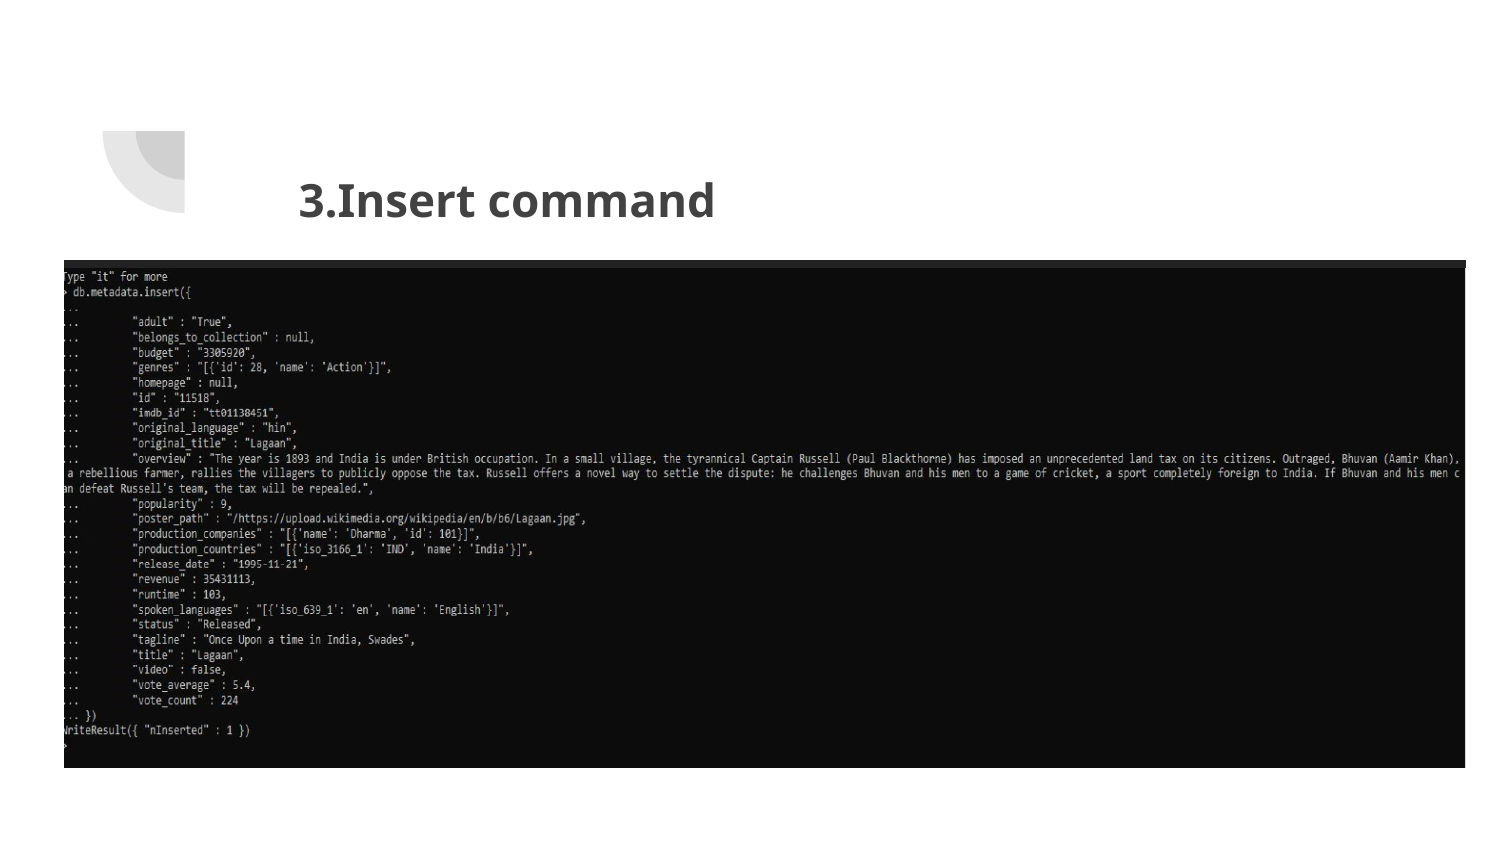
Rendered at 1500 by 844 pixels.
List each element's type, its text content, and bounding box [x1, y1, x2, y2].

picture [63, 260, 1467, 769]
title 3.Insert command [283, 157, 1437, 252]
